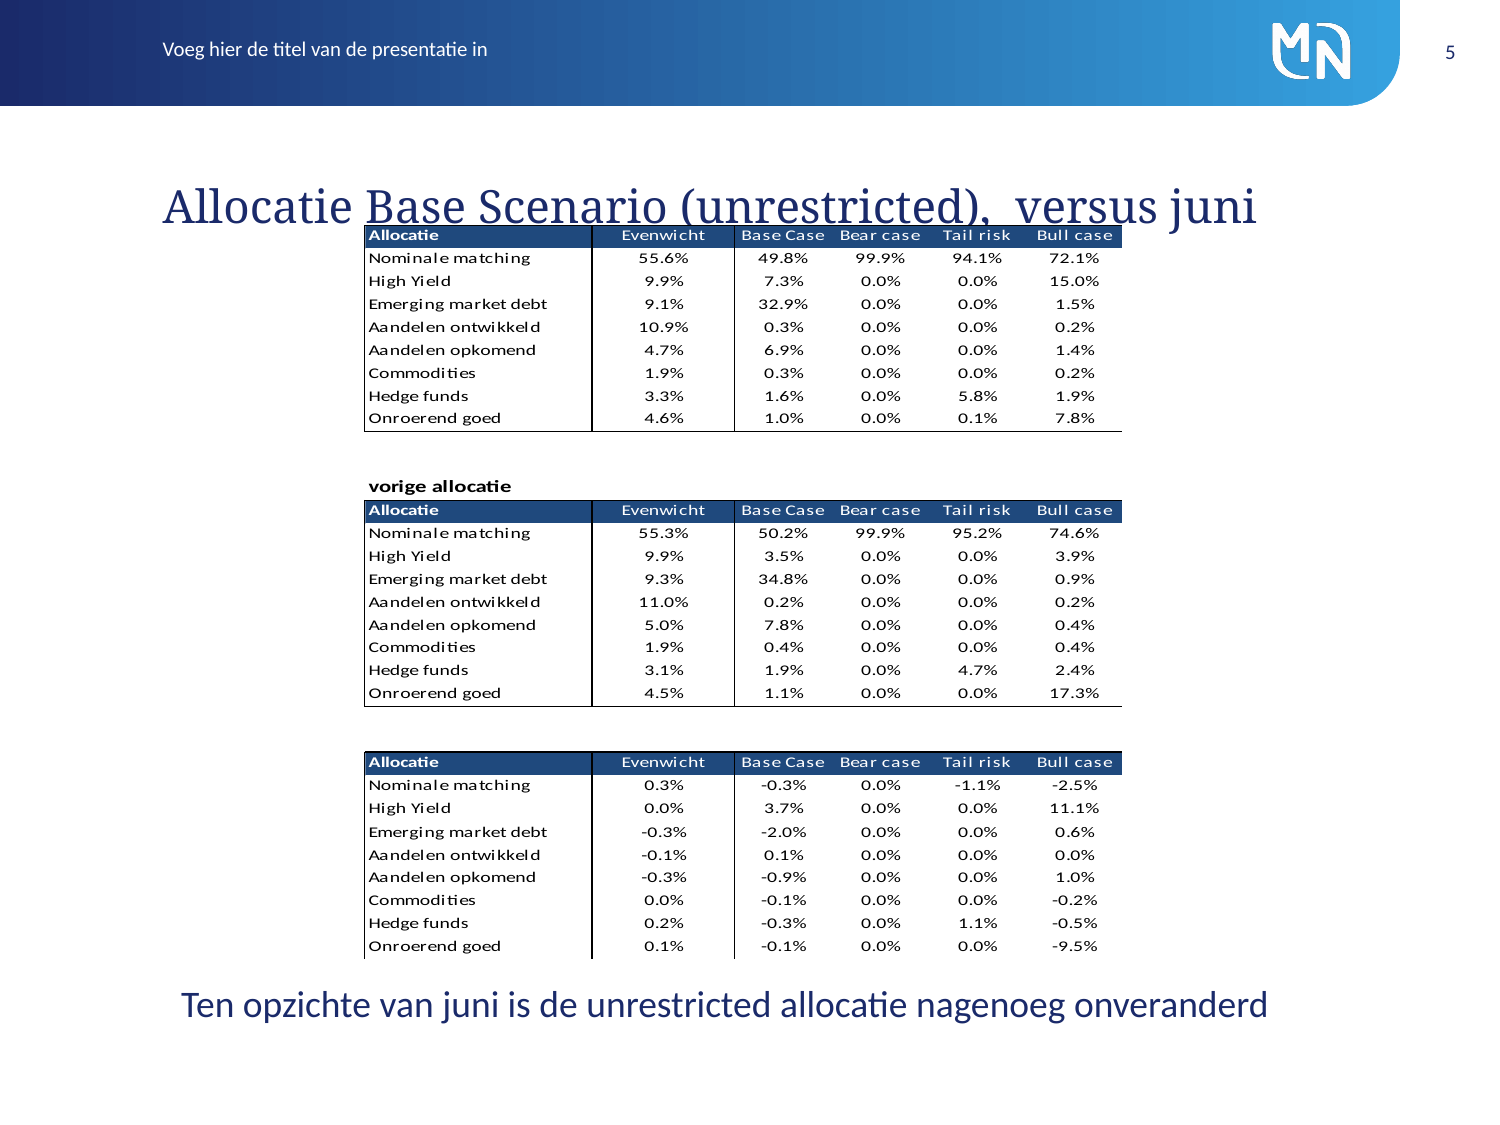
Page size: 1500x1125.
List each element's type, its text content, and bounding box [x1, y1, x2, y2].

picture [1266, 17, 1356, 83]
slide_number 5 [1413, 31, 1473, 86]
text_box Ten opzichte van juni is de unrestricted allocatie nagenoeg onveranderd [166, 972, 1285, 1033]
footer Voeg hier de titel van de presentatie in [162, 28, 938, 104]
title Allocatie Base Scenario (unrestricted), versus juni [162, 172, 1355, 319]
picture [363, 224, 1124, 961]
